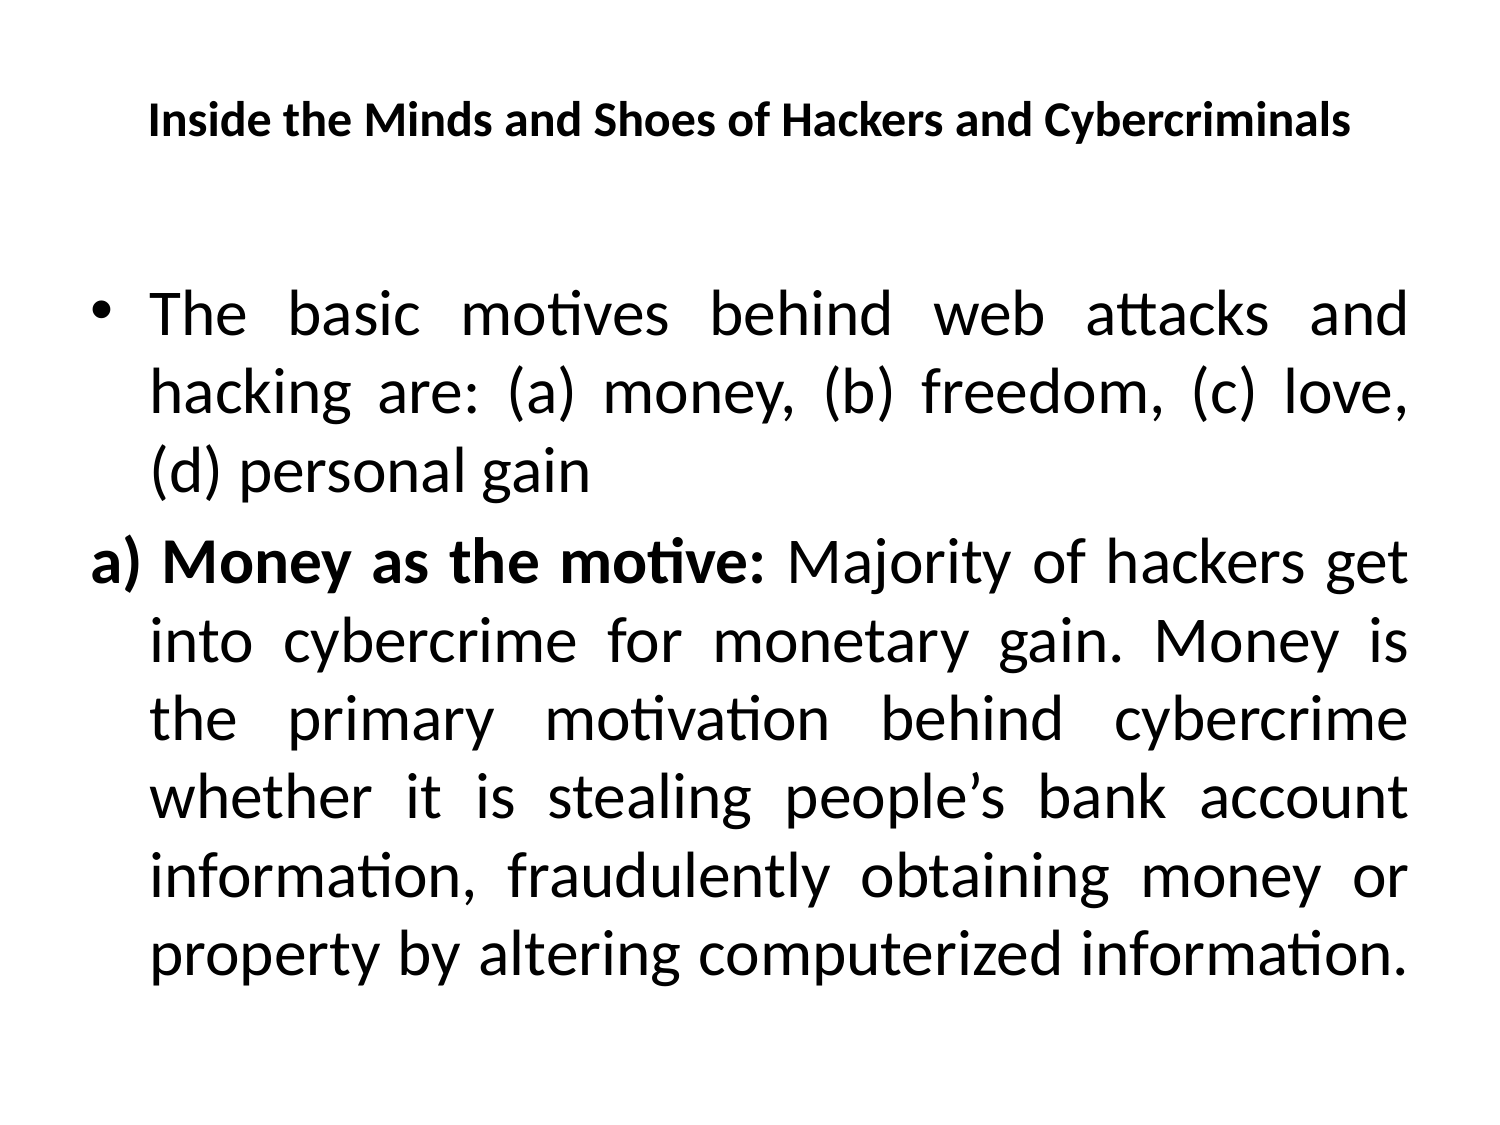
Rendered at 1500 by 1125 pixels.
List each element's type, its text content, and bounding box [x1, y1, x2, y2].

list The basic motives behind web attacks and hacking are: (a) money, (b) freedom, (c) love, (d) personal gain a) Money as the motive: Majority of hackers get into cybercrime for monetary gain. Money is the primary motivation behind cybercrime whether it is stealing people’s bank account information, fraudulently obtaining money or property by altering computerized information. [75, 262, 1425, 1005]
title Inside the Minds and Shoes of Hackers and Cybercriminals [75, 45, 1425, 233]
